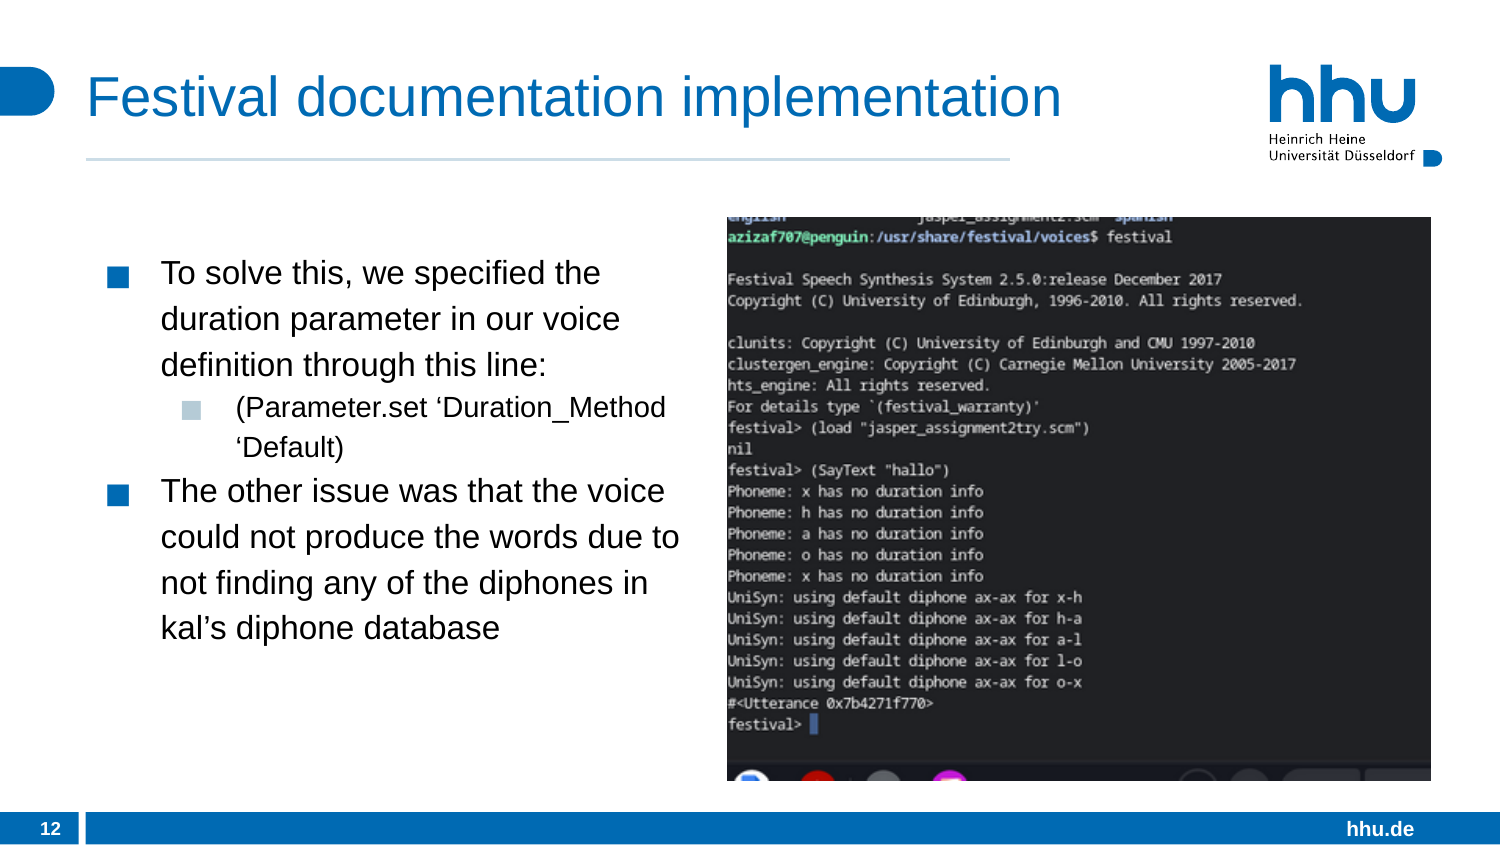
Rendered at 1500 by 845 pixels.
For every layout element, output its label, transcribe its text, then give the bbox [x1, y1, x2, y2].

title Festival documentation implementation [86, 54, 1207, 129]
list To solve this, we specified the duration parameter in our voice definition through this line: (Parameter.set ‘Duration_Method ‘Default) The other issue was that the voice could not produce the words due to not finding any of the diphones in kal’s diphone database [85, 233, 702, 807]
slide_number ‹#› [5, 816, 62, 841]
picture [727, 217, 1432, 781]
